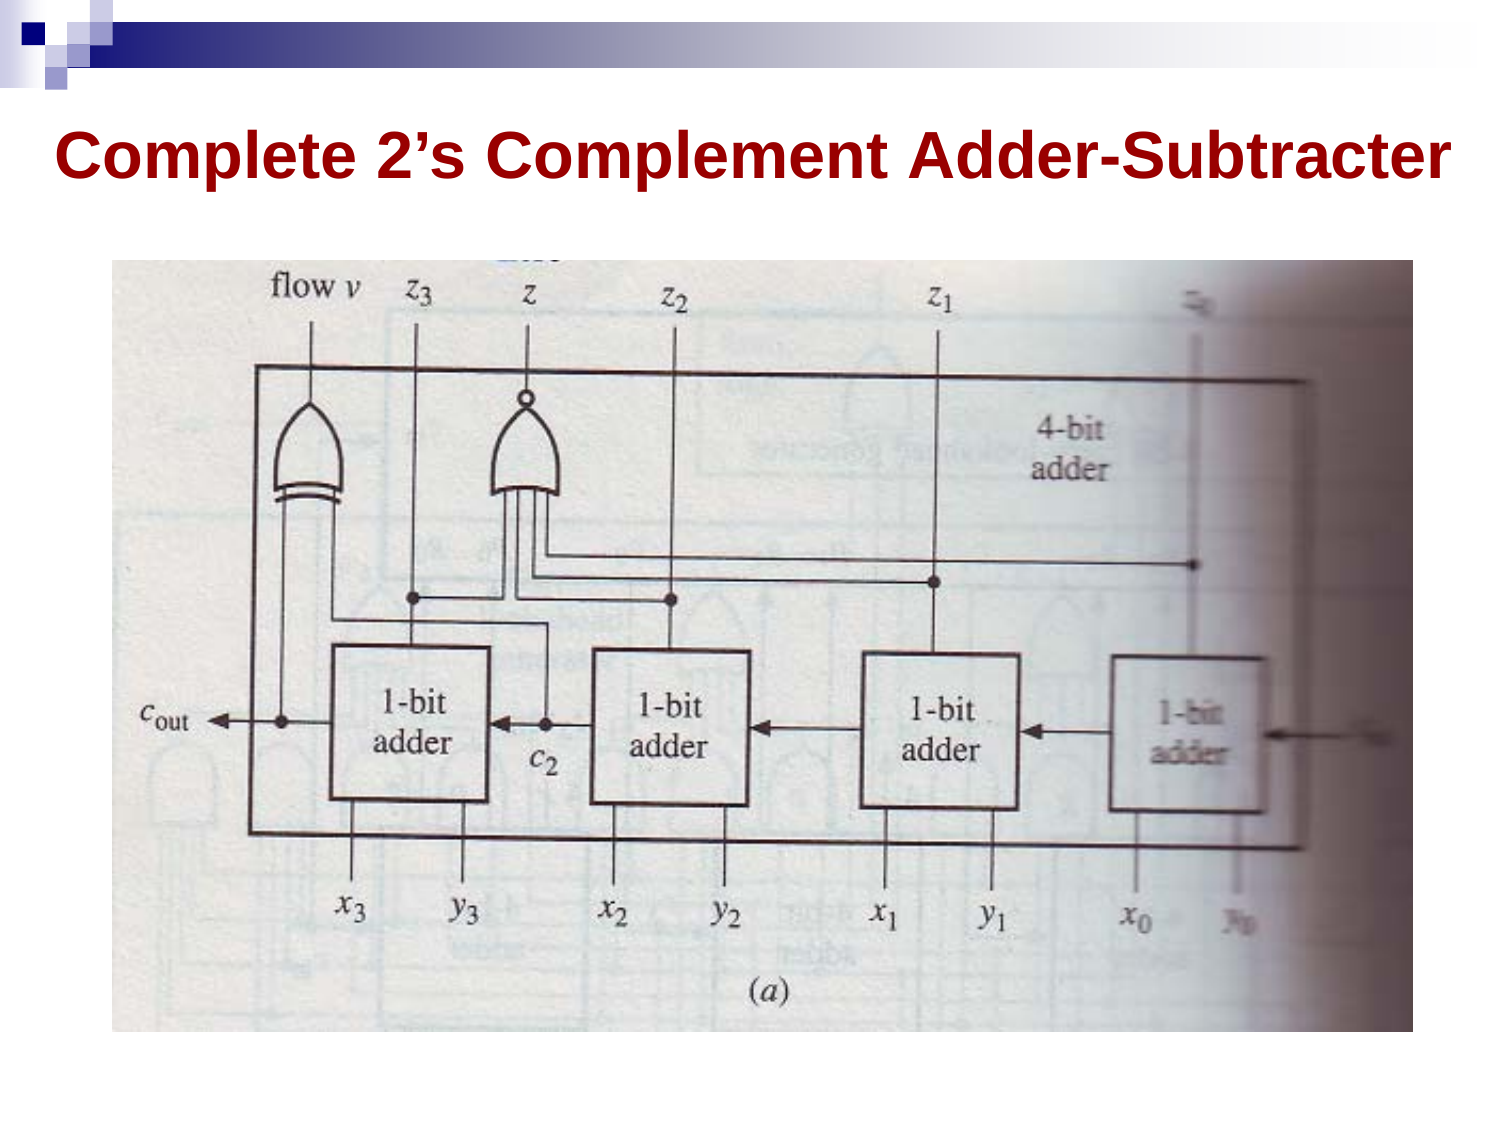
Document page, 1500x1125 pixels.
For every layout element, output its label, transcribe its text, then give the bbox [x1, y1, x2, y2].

picture [0, 0, 47, 88]
title Complete 2’s Complement Adder-Subtracter [46, 70, 1460, 300]
picture [90, 22, 1500, 68]
picture [112, 260, 1413, 1033]
